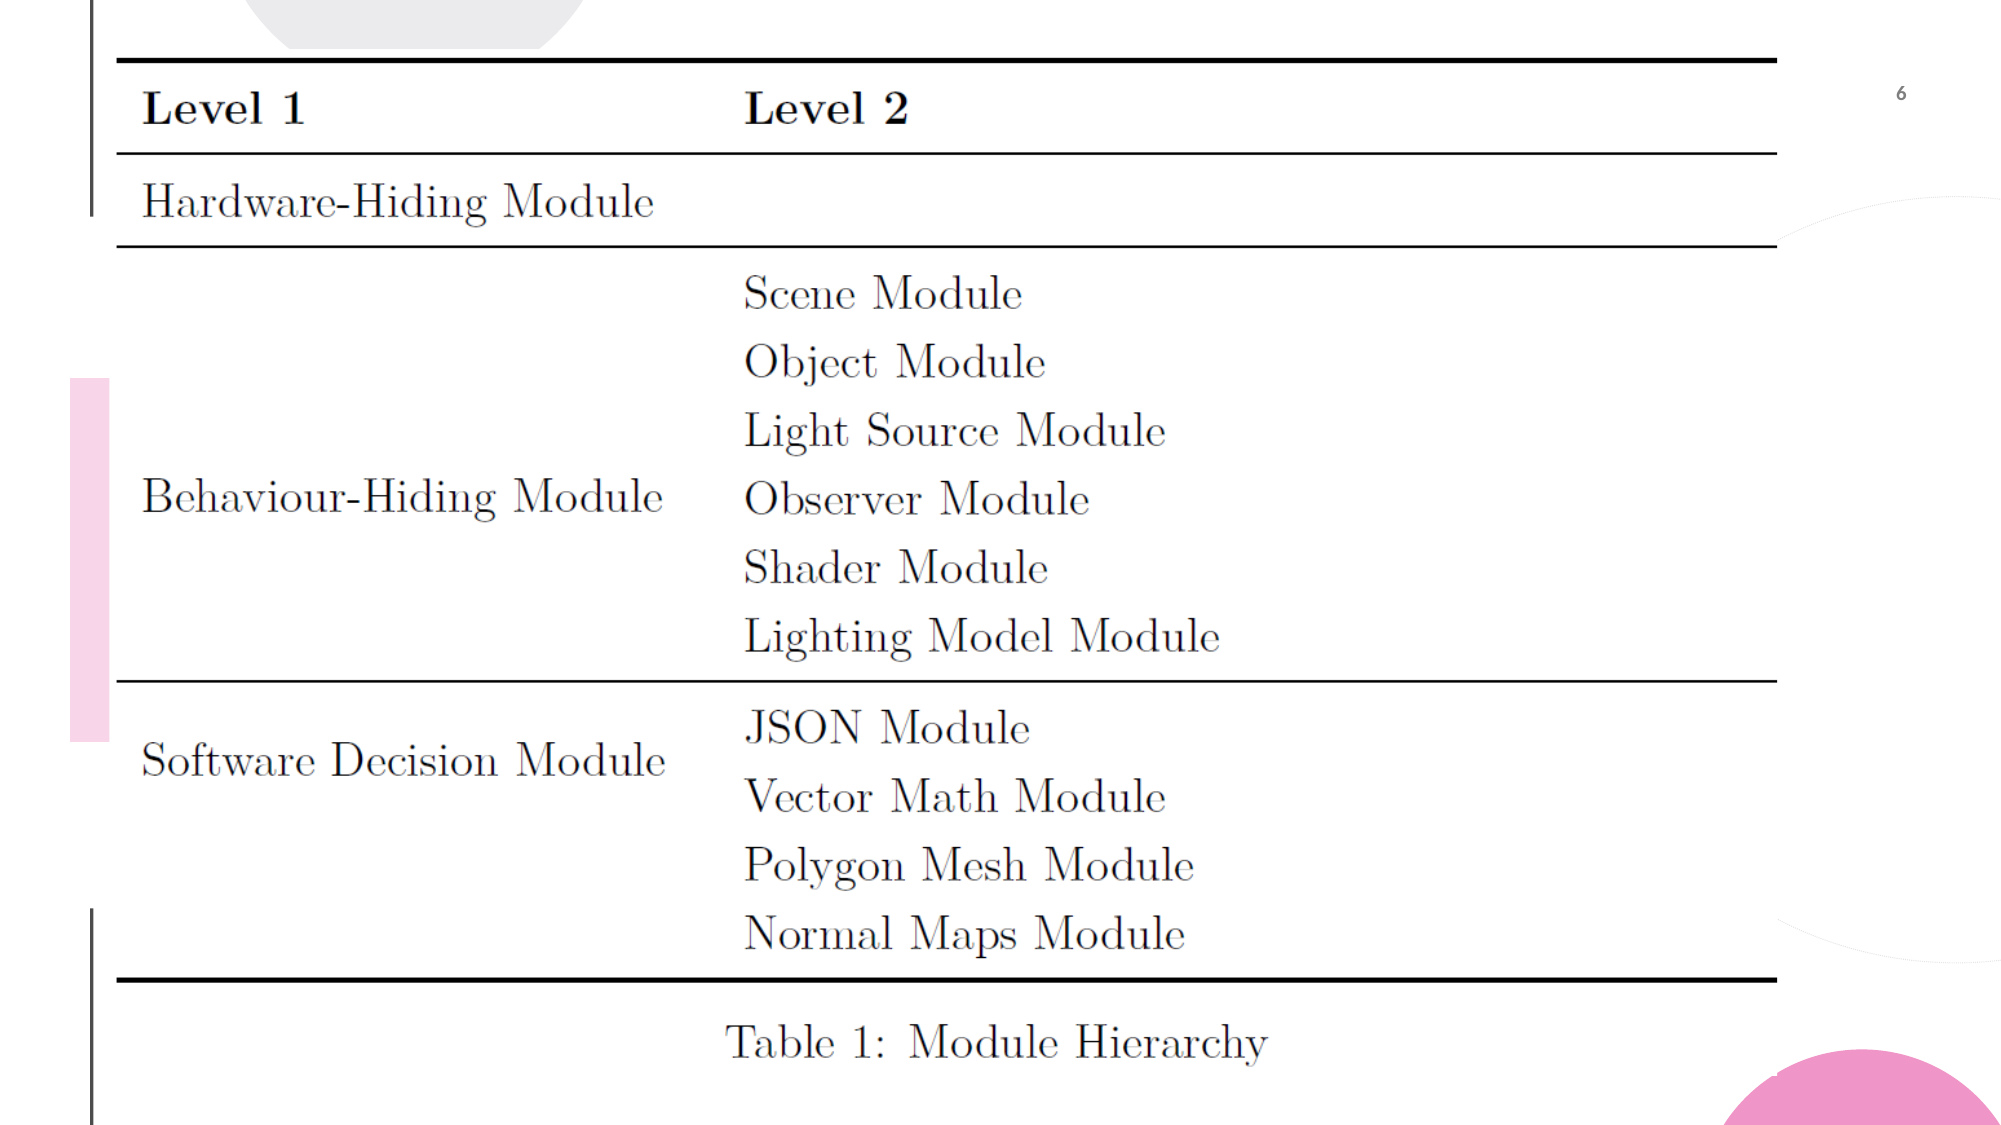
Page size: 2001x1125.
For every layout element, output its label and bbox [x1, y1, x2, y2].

picture [109, 49, 1778, 1076]
